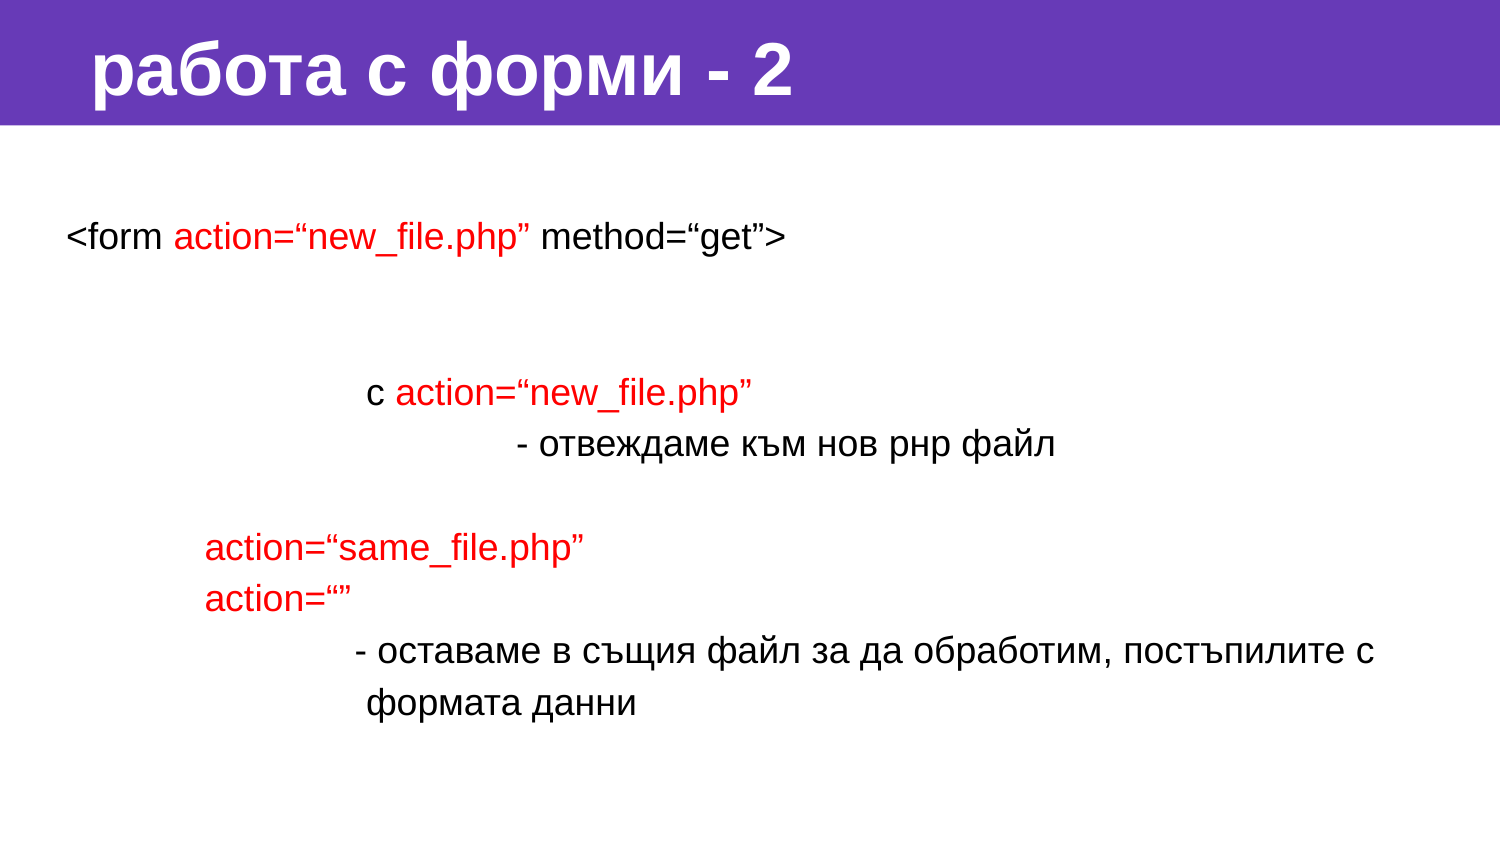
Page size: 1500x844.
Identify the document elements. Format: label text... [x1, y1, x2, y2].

text_box работа с форми - 2 [0, 4, 1117, 121]
text_box [0, 0, 1500, 126]
list <form action=“new_file.php” method=“get”> с action=“new_file.php” - отвеждаме към нов рнр файл action=“same_file.php” action=“” - оставаме в същия файл за да обработим, постъпилите с формата данни [51, 190, 1449, 751]
